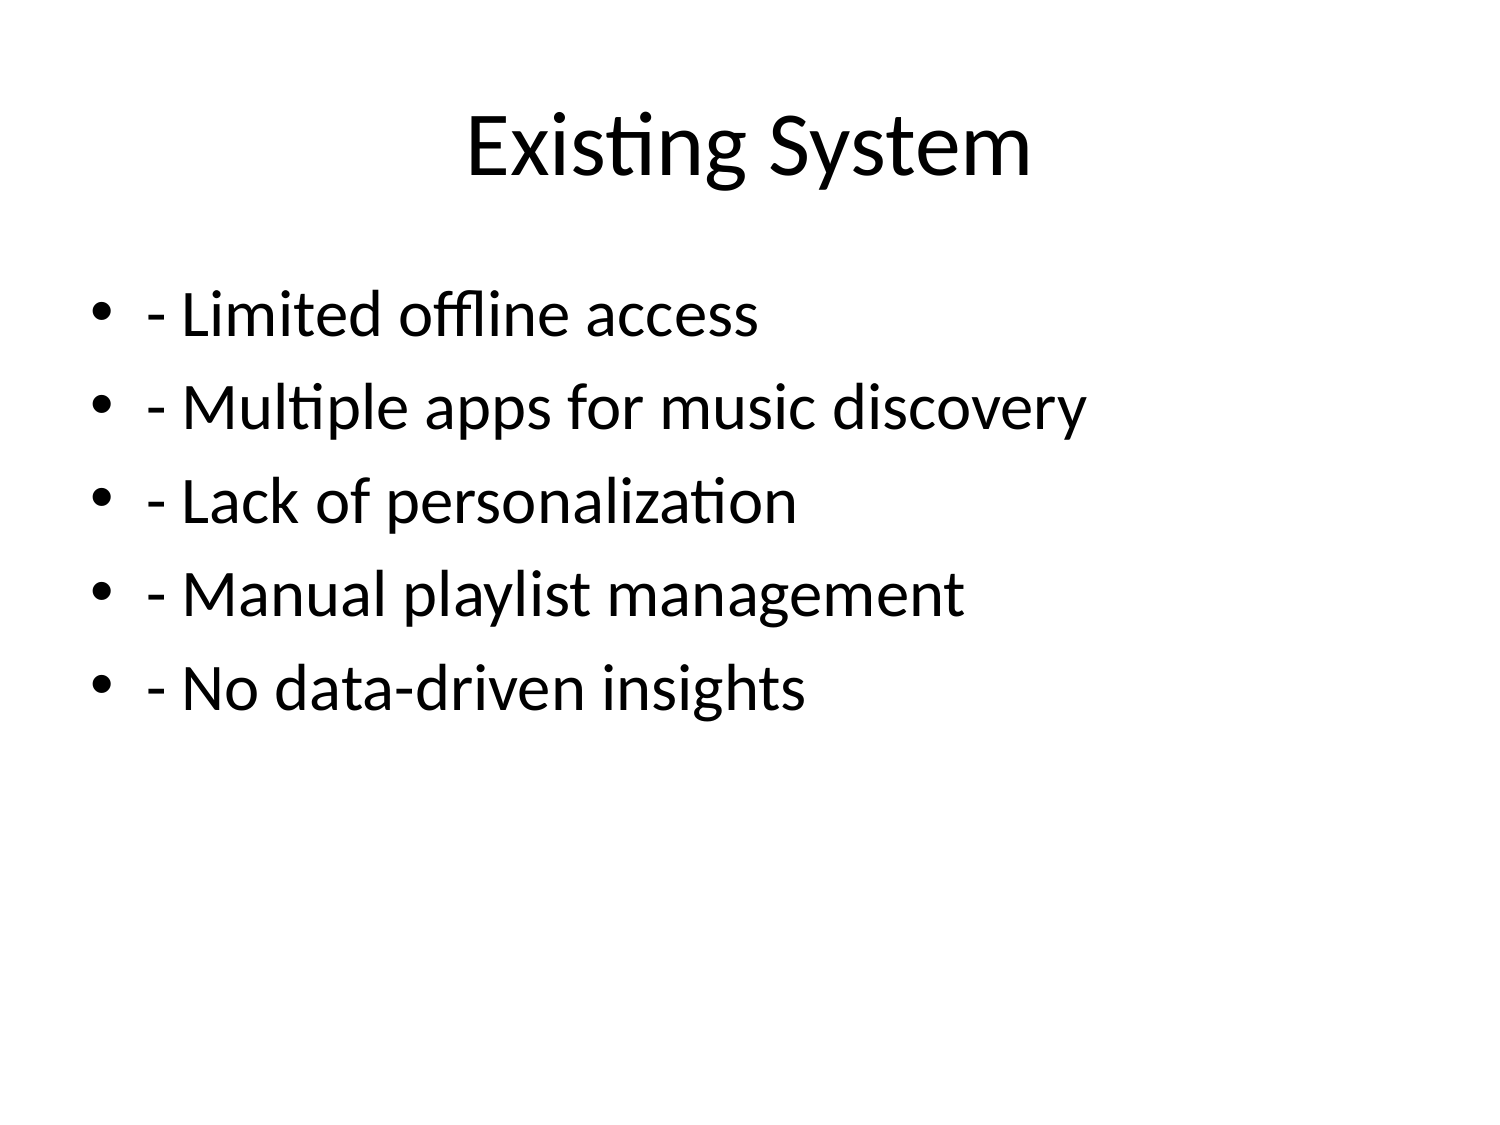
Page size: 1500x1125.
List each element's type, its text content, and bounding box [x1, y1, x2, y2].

list - Limited offline access - Multiple apps for music discovery - Lack of personalization - Manual playlist management - No data-driven insights [75, 262, 1425, 1005]
title Existing System [75, 45, 1425, 233]
